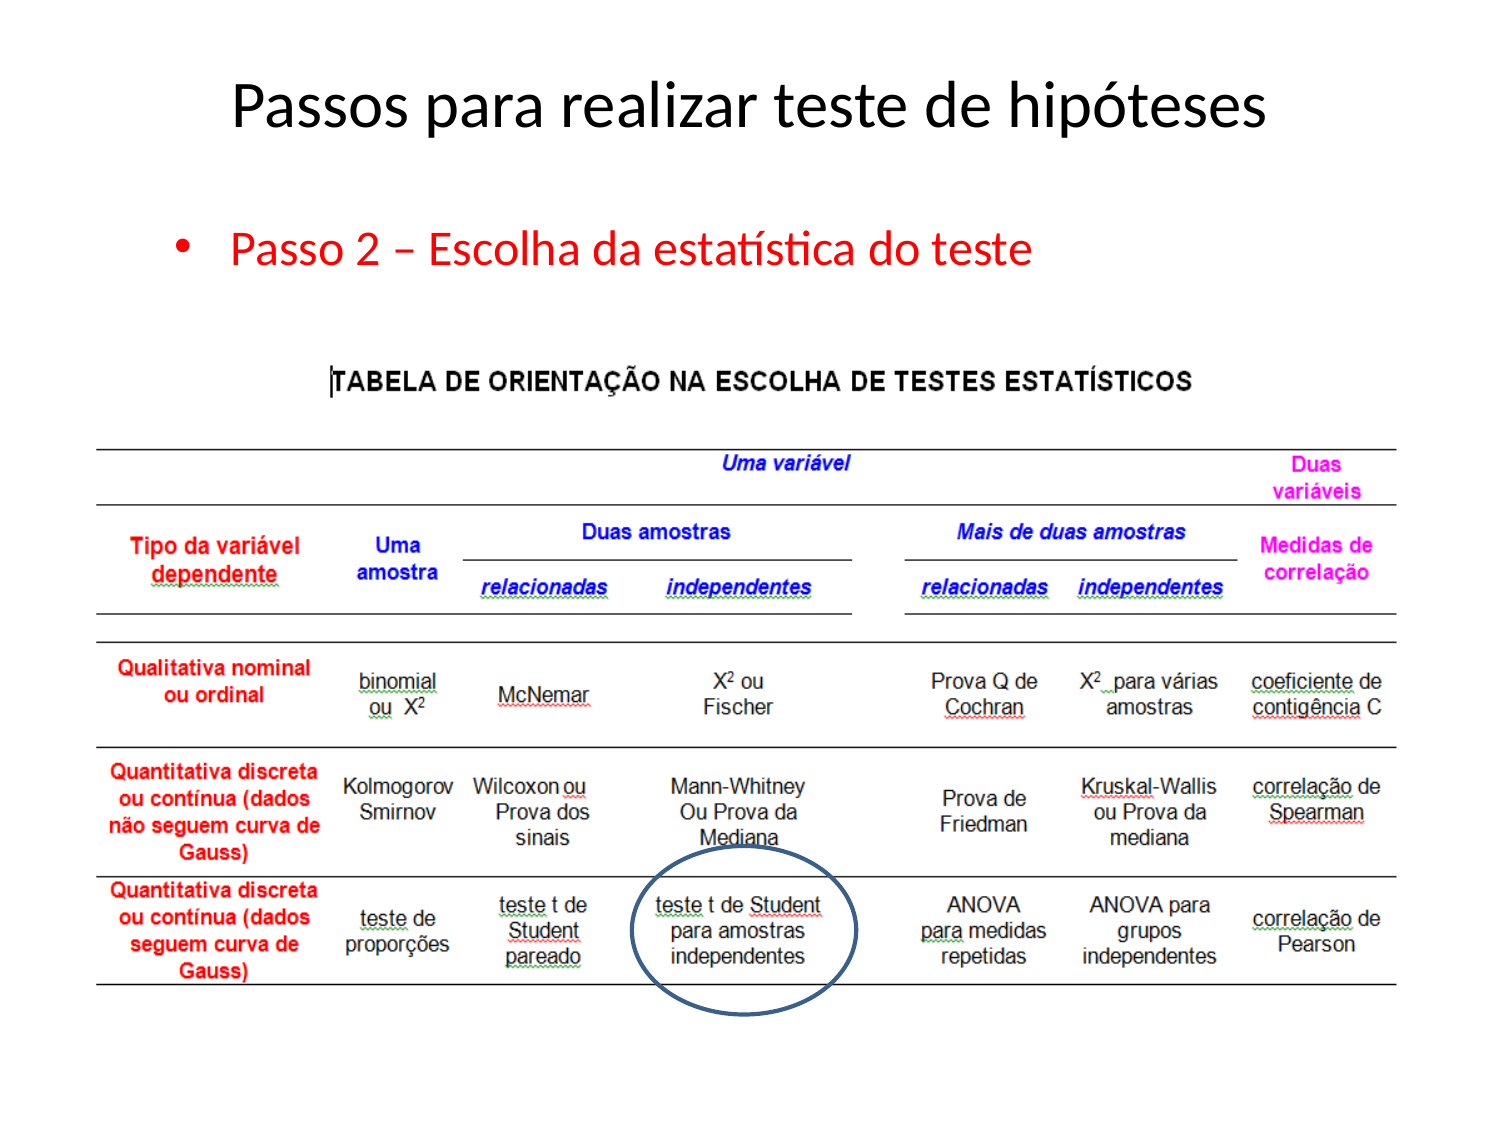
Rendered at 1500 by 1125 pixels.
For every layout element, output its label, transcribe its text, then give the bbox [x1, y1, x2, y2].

text_box Passo 2 – Escolha da estatística do teste [159, 208, 1069, 283]
title Passos para realizar teste de hipóteses [75, 7, 1425, 195]
picture [19, 340, 1493, 1015]
